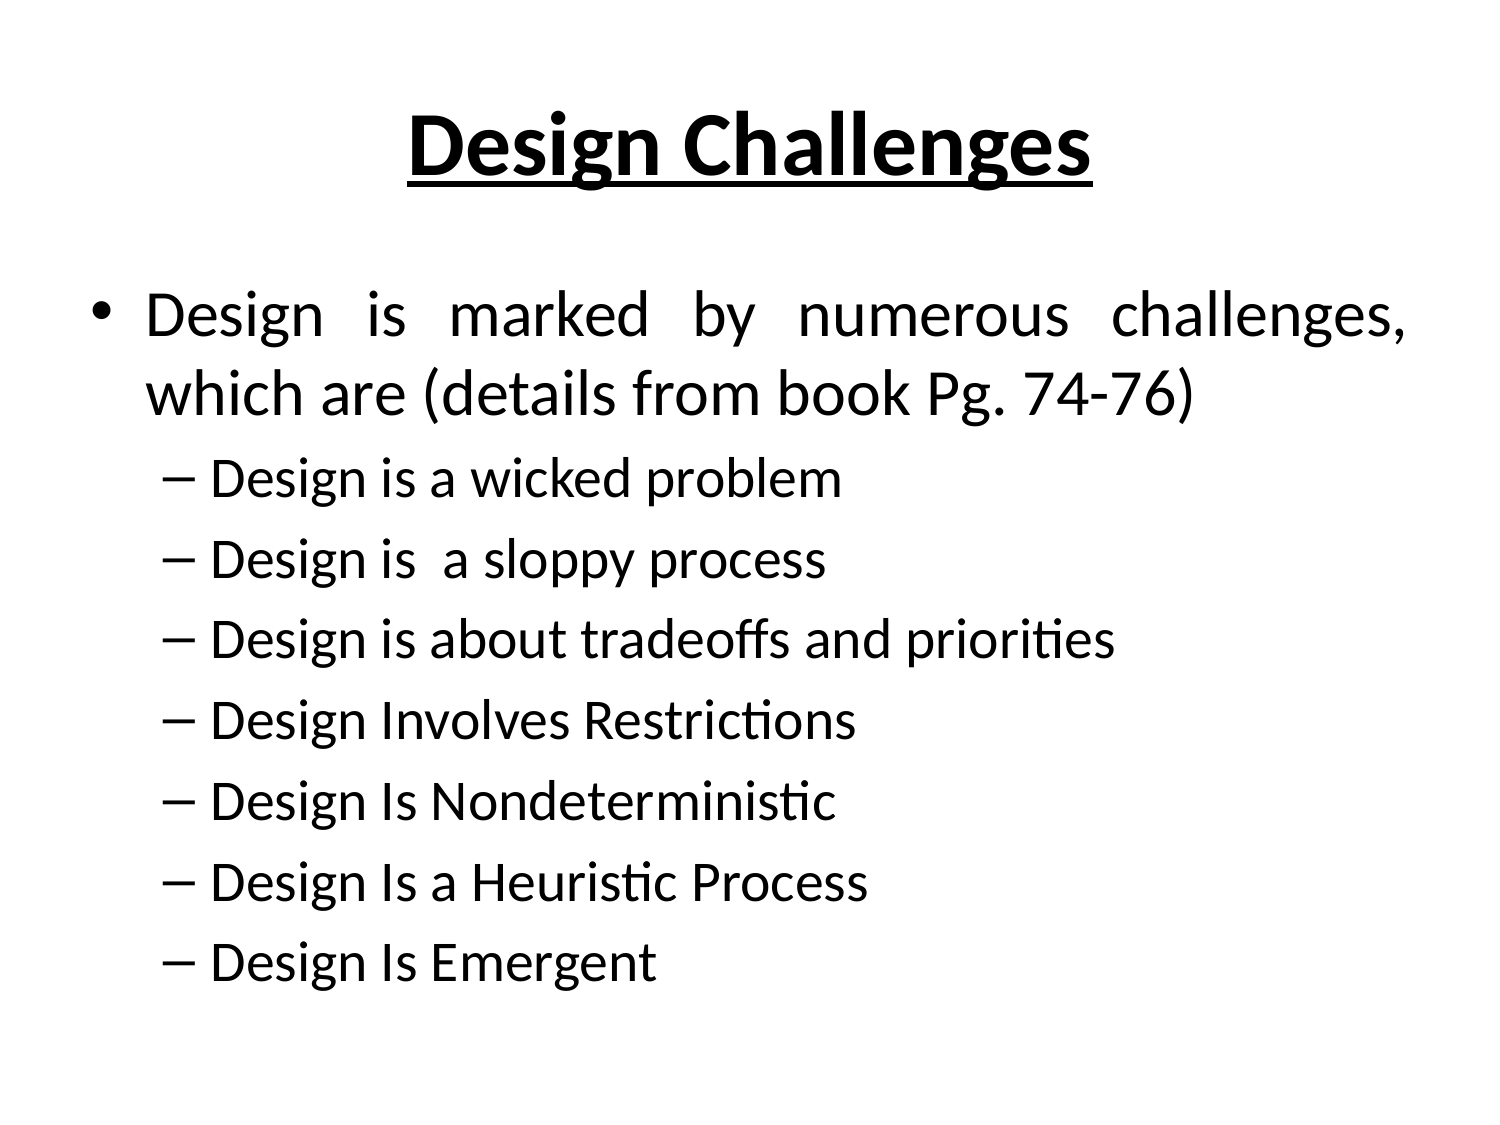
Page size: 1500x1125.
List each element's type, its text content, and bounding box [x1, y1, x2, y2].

title Design Challenges [75, 45, 1425, 233]
list Design is marked by numerous challenges, which are (details from book Pg. 74-76) Design is a wicked problem Design is a sloppy process Design is about tradeoffs and priorities Design Involves Restrictions Design Is Nondeterministic Design Is a Heuristic Process Design Is Emergent [75, 262, 1425, 1005]
